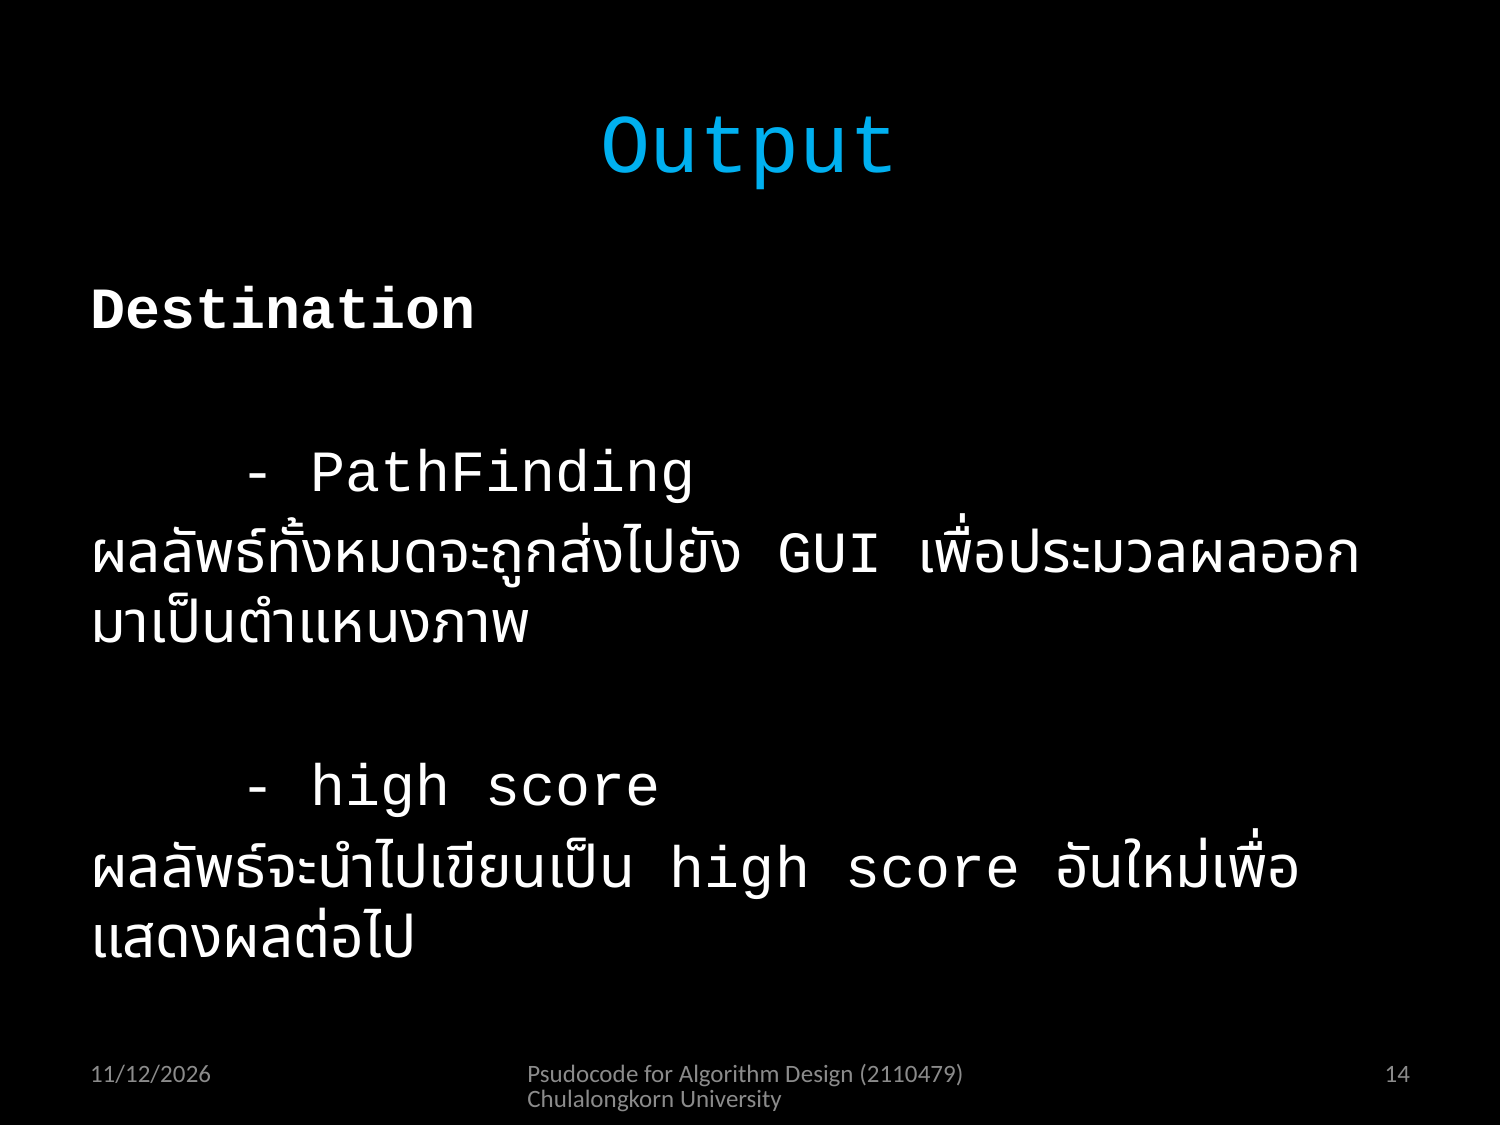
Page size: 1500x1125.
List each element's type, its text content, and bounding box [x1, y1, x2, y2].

slide_number 13 [1074, 1042, 1425, 1103]
footer Psudocode for Algorithm Design (2110479) Chulalongkorn University [512, 1042, 988, 1103]
text_box Destination - PathFinding ผลลัพธ์ทั้งหมดจะถูกส่งไปยัง GUI เพื่อประมวลผลออกมาเป็นตำแหนงภาพ - high score ผลลัพธ์จะนำไปเขียนเป็น high score อันใหม่เพื่อแสดงผลต่อไป [74, 262, 1425, 1005]
title Output [75, 45, 1425, 233]
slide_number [75, 1042, 425, 1103]
